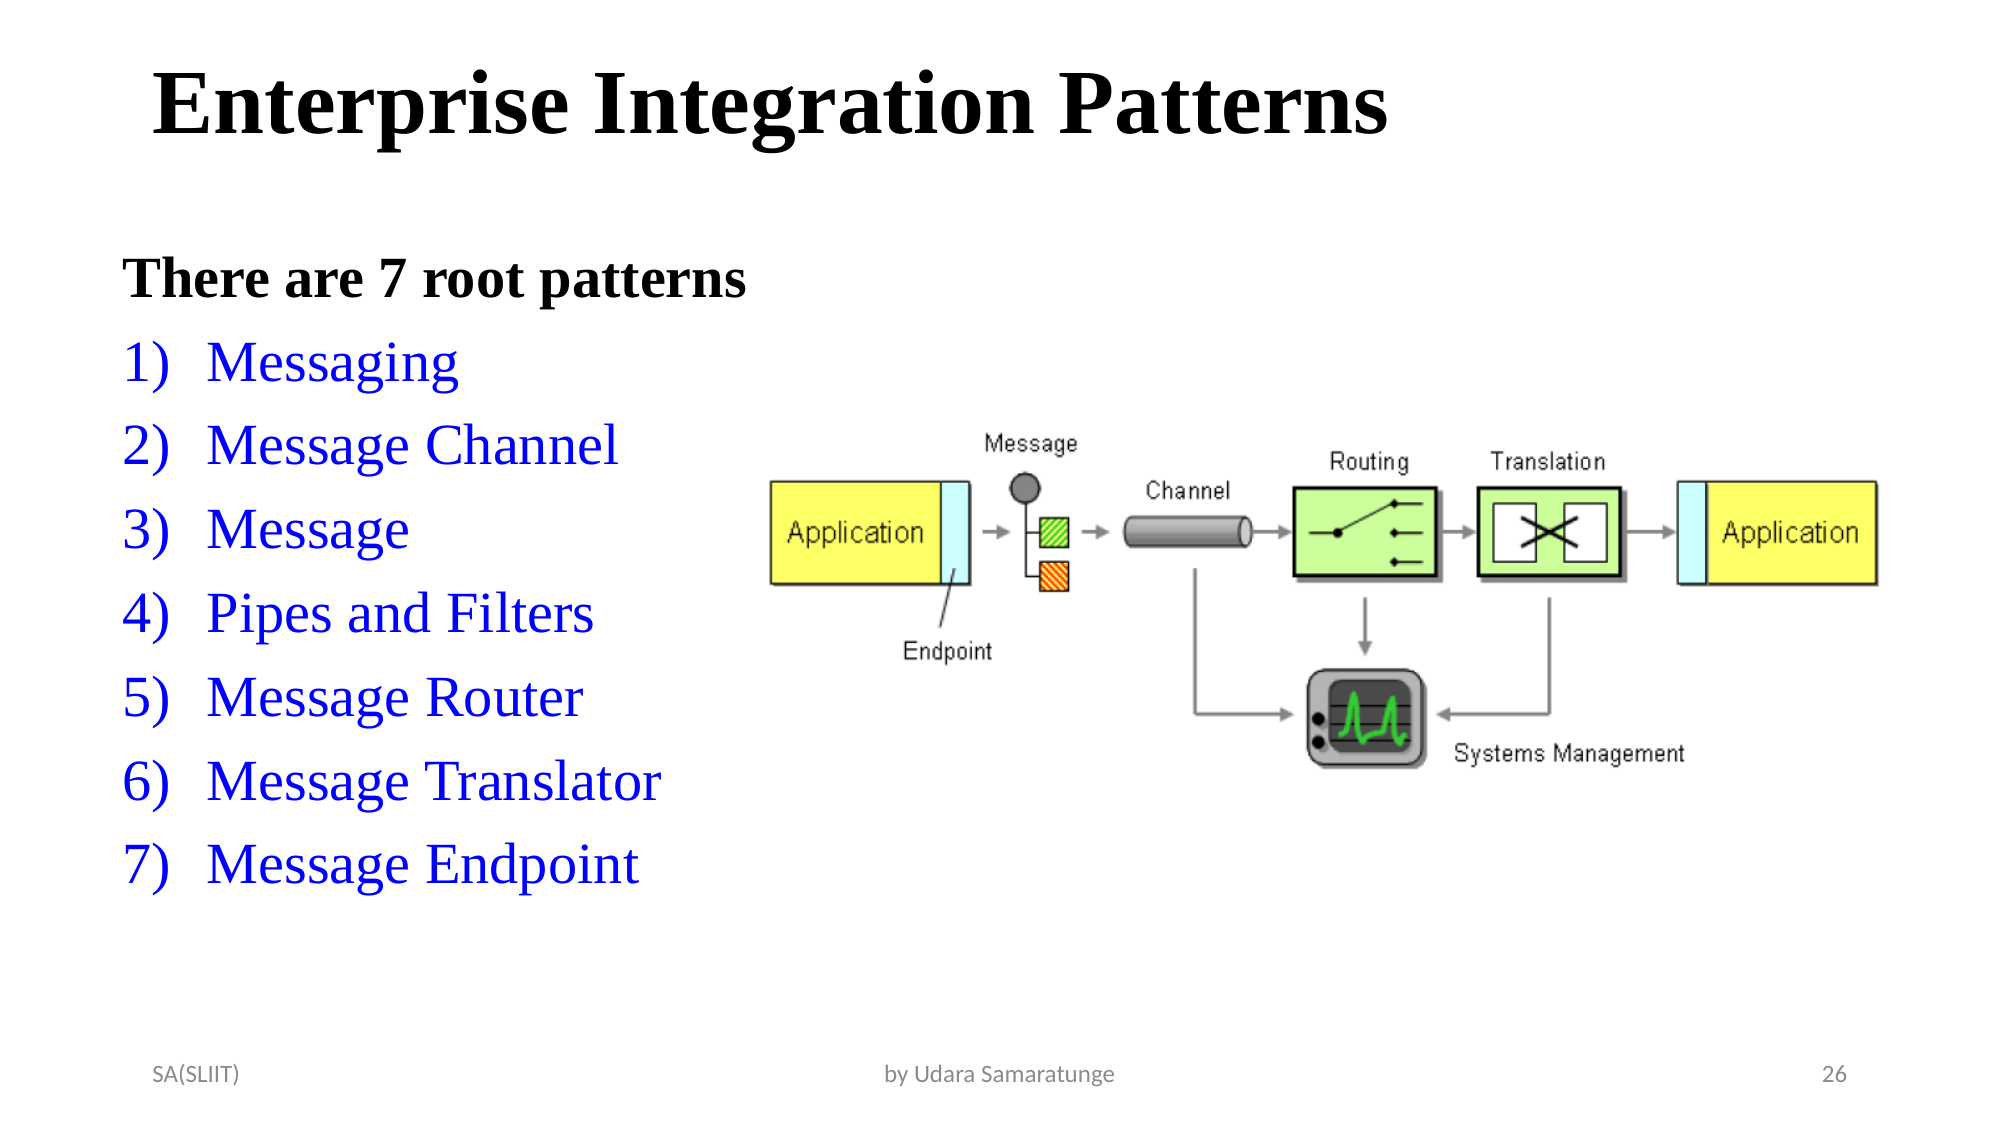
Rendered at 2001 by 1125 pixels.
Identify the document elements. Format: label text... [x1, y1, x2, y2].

slide_number 26 [1412, 1042, 1863, 1103]
picture [749, 417, 1884, 776]
footer by Udara Samaratunge [662, 1042, 1338, 1103]
slide_number SA(SLIIT) [137, 1042, 588, 1103]
title Enterprise Integration Patterns [137, 20, 1863, 187]
list There are 7 root patterns Messaging Message Channel Message Pipes and Filters Message Router Message Translator Message Endpoint [107, 239, 1833, 954]
